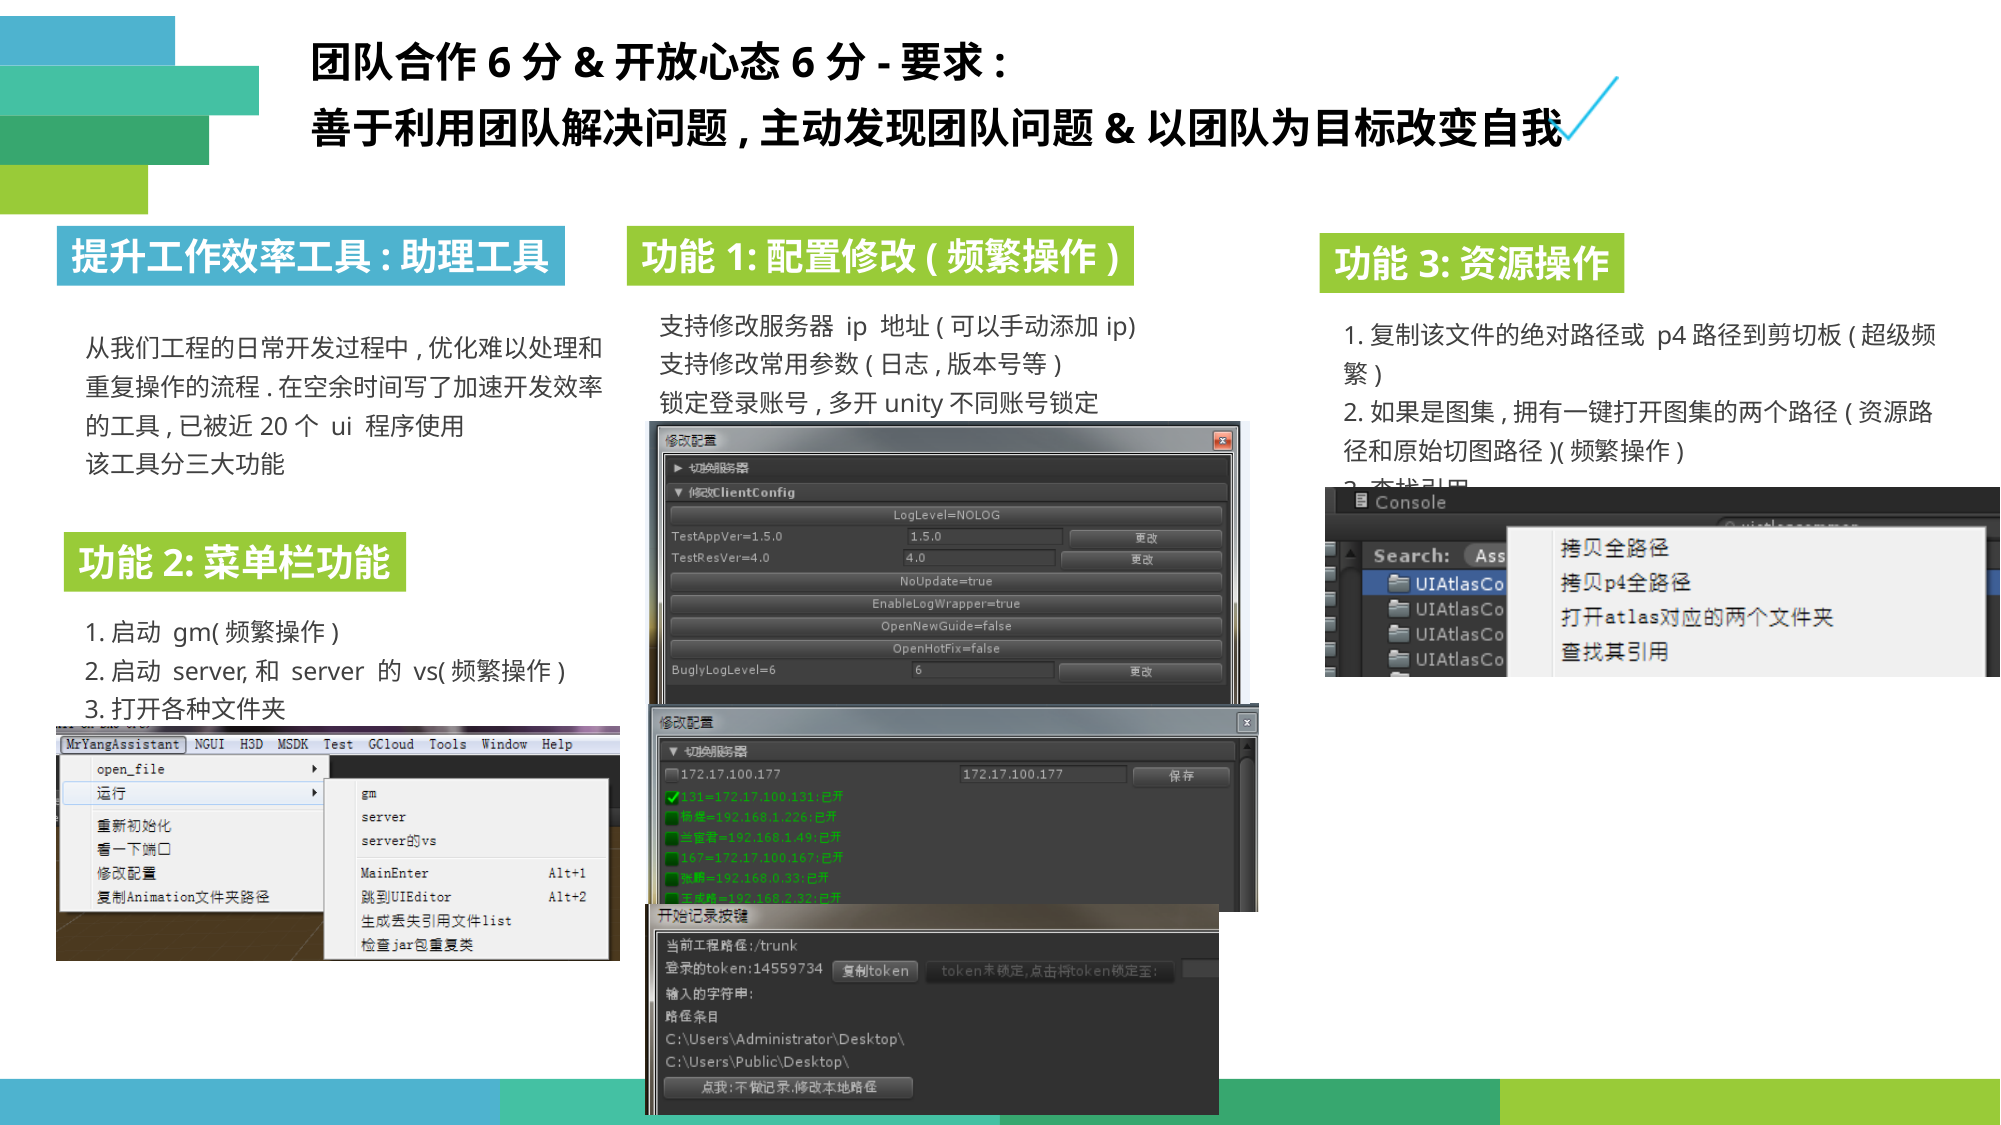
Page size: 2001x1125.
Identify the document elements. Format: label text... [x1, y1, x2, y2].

text_box 支持修改服务器 ip 地址(可以手动添加ip) 支持修改常用参数(日志,版本号等) 锁定登录账号,多开unity不同账号锁定 [644, 293, 1178, 426]
text_box 1.复制该文件的绝对路径或 p4路径到剪切板(超级频繁) 2.如果是图集,拥有一键打开图集的两个路径(资源路径和原始切图路径)(频繁操作) 3.查找引用 [1328, 302, 1967, 487]
picture [1547, 76, 1619, 141]
text_box 从我们工程的日常开发过程中,优化难以处理和重复操作的流程.在空余时间写了加速开发效率的工具,已被近20个 ui 程序使用 该工具分三大功能 [70, 315, 620, 487]
text_box 提升工作效率工具:助理工具 [56, 225, 565, 286]
text_box 功能3:资源操作 [1319, 233, 1625, 293]
picture [56, 726, 620, 961]
text_box 1.启动 gm(频繁操作) 2.启动 server,和 server 的 vs(频繁操作) 3.打开各种文件夹 4.提供快捷键,在运行游戏和进入编辑快速切换 [69, 599, 602, 726]
picture [645, 421, 1259, 1115]
text_box 功能1:配置修改(频繁操作) [626, 225, 1134, 286]
picture [1325, 487, 2000, 677]
text_box 功能2:菜单栏功能 [63, 532, 407, 592]
list 团队合作6分&开放心态6分-要求: 善于利用团队解决问题,主动发现团队问题&以团队为目标改变自我 [295, 52, 1740, 141]
